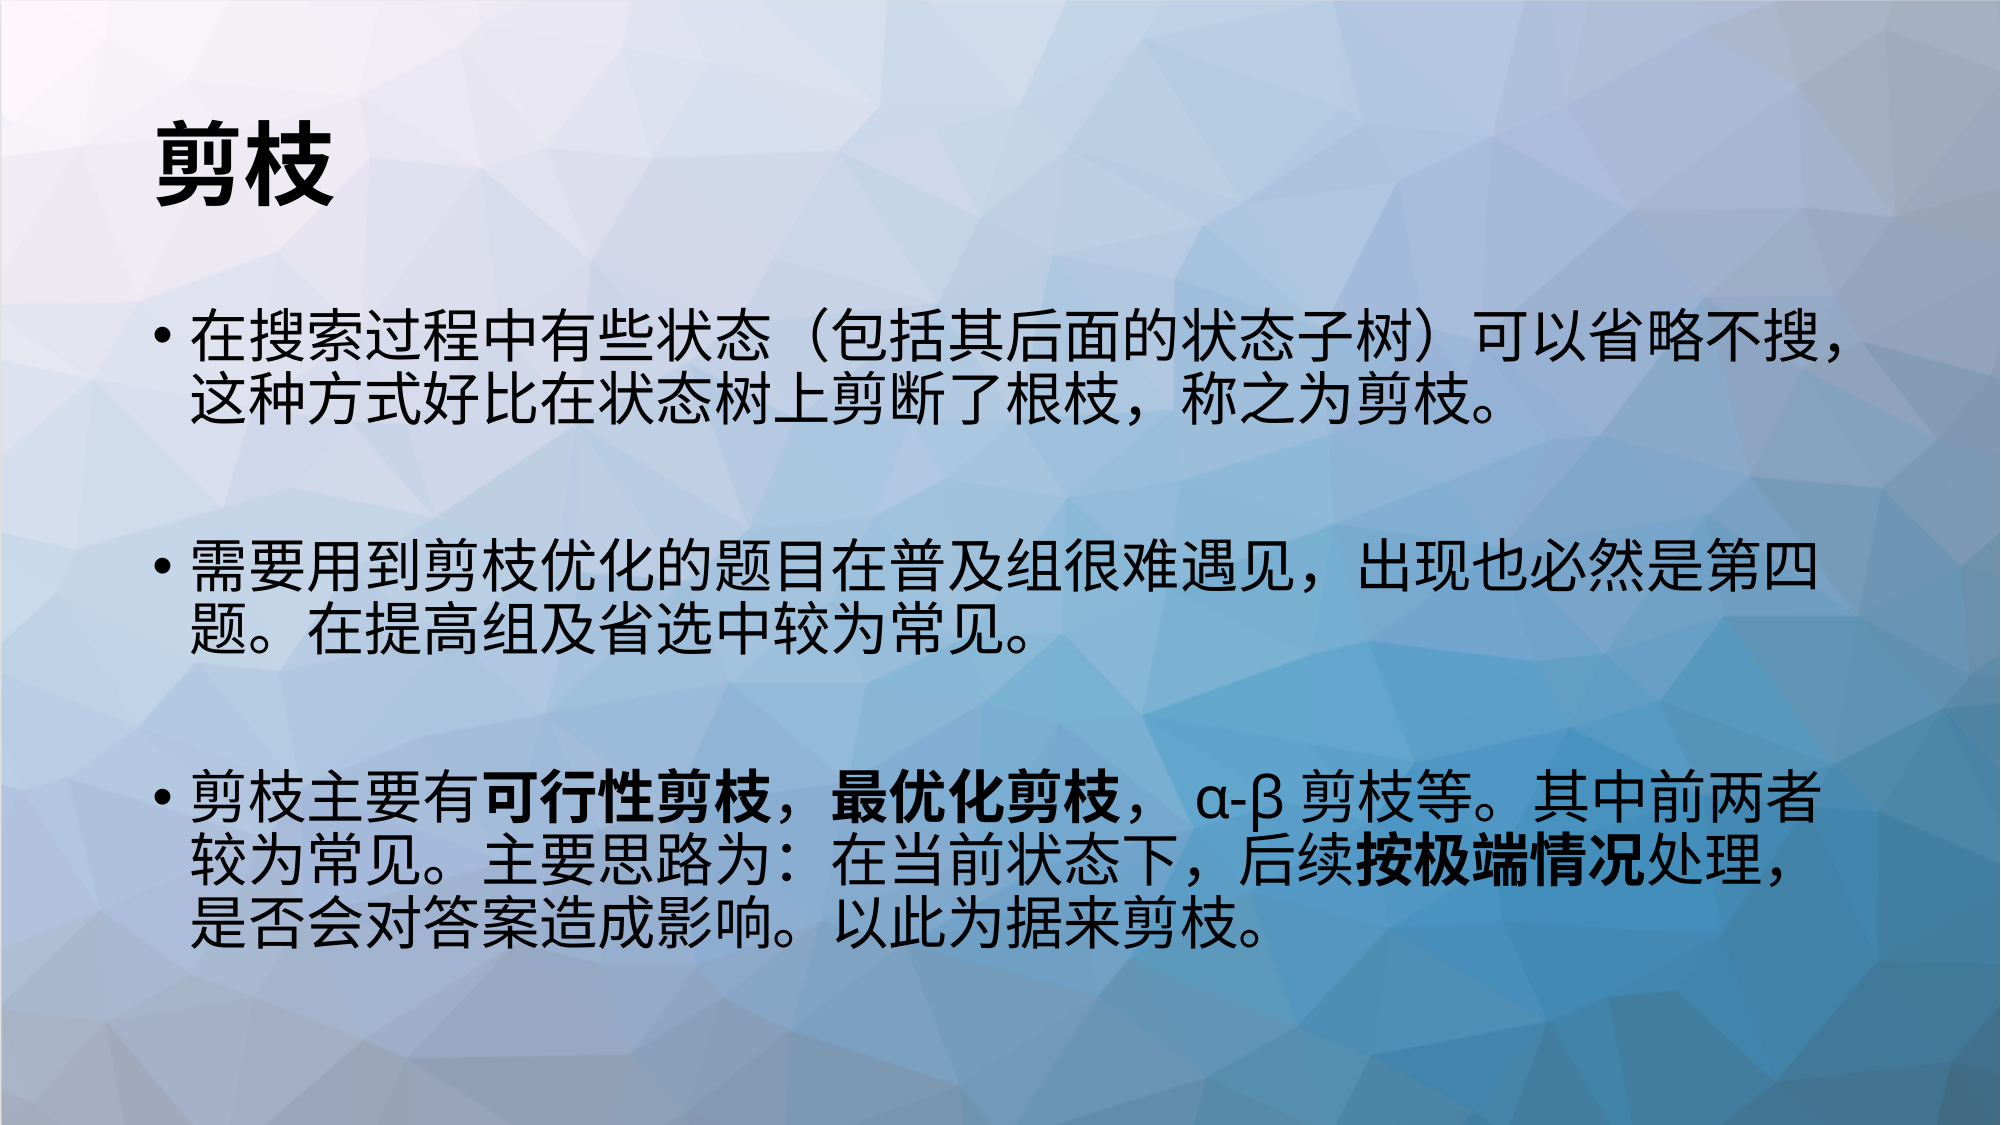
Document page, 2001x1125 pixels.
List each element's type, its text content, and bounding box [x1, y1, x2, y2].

title 剪枝 [137, 59, 1863, 278]
list 在搜索过程中有些状态（包括其后面的状态子树）可以省略不搜，这种方式好比在状态树上剪断了根枝，称之为剪枝。 需要用到剪枝优化的题目在普及组很难遇见，出现也必然是第四题。在提高组及省选中较为常见。 剪枝主要有可行性剪枝，最优化剪枝，α-β剪枝等。其中前两者较为常见。主要思路为：在当前状态下，后续按极端情况处理，是否会对答案造成影响。以此为据来剪枝。 [137, 299, 1863, 1082]
